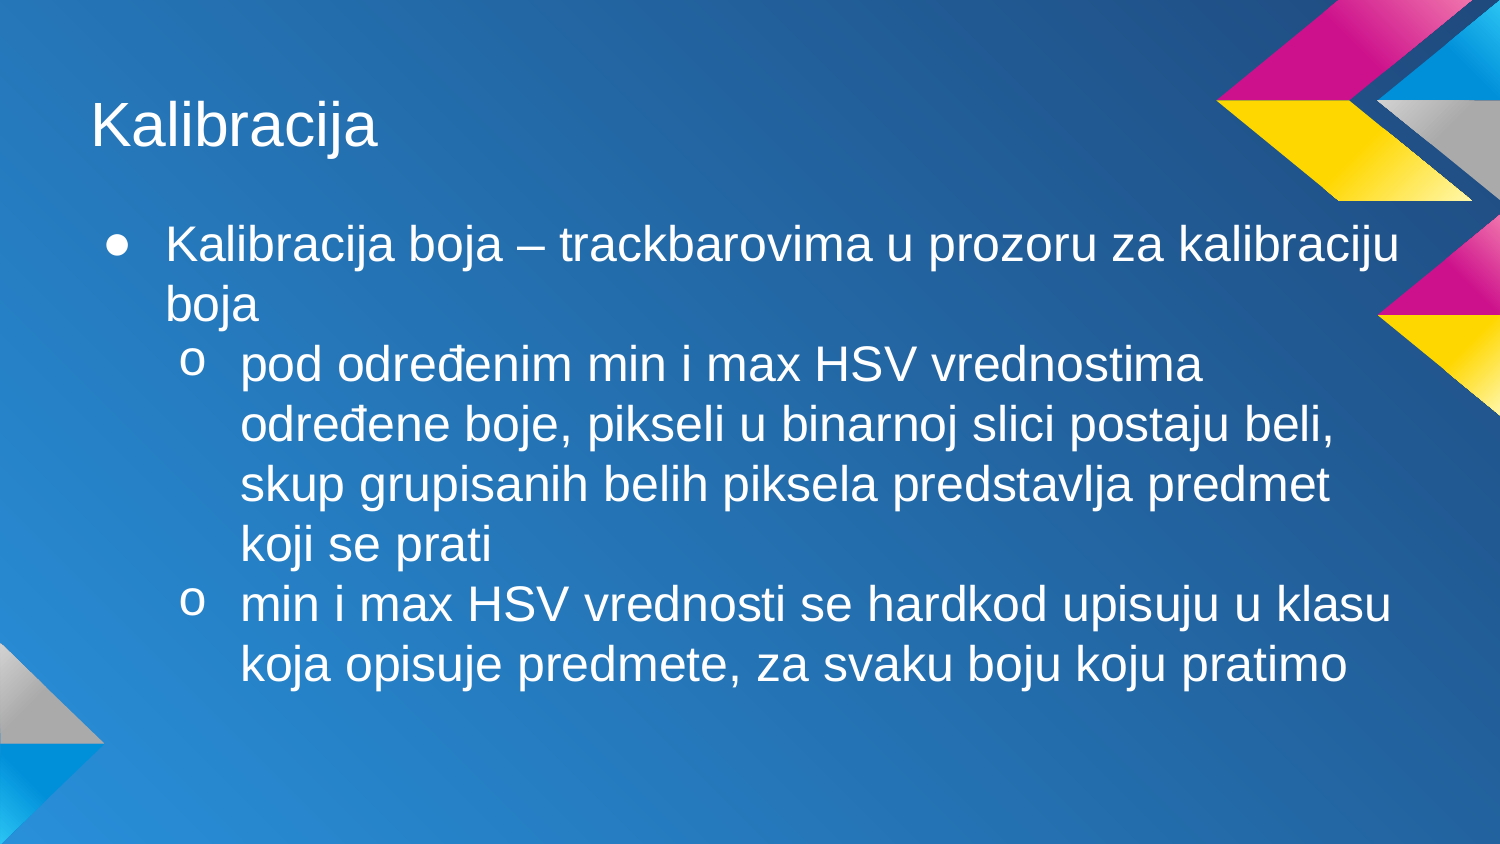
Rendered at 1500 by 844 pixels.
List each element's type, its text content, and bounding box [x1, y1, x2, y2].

list Kalibracija boja – trackbarovima u prozoru za kalibraciju boja pod određenim min i max HSV vrednostima određene boje, pikseli u binarnoj slici postaju beli, skup grupisanih belih piksela predstavlja predmet koji se prati min i max HSV vrednosti se hardkod upisuju u klasu koja opisuje predmete, za svaku boju koju pratimo [75, 196, 1425, 793]
title Kalibracija [75, 33, 1204, 175]
